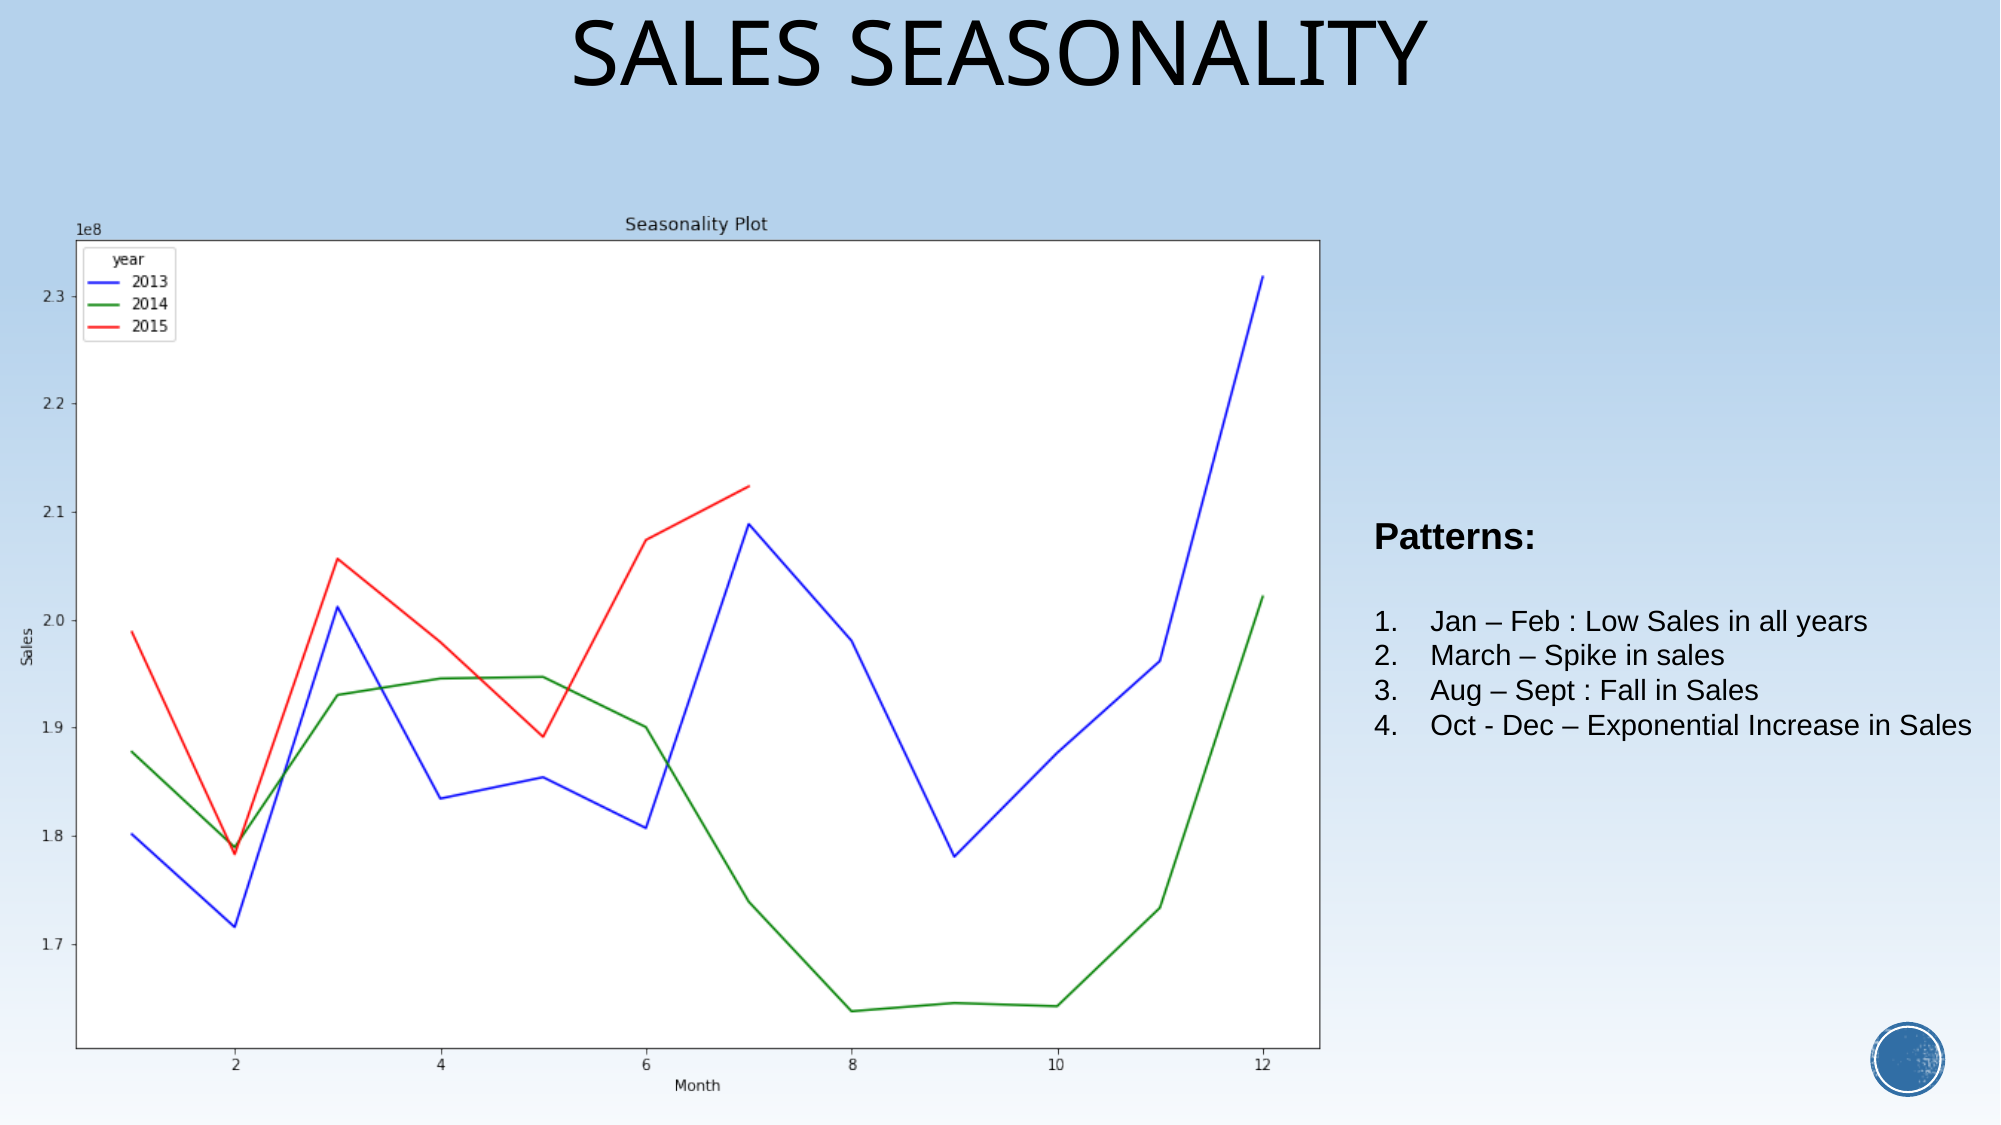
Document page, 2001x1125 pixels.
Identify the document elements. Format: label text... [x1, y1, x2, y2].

title Sales Seasonality [0, 0, 2000, 113]
picture [0, 112, 1480, 1125]
text_box Patterns: Jan – Feb : Low Sales in all years March – Spike in sales Aug – Sept : Fall in Sales Oct - Dec – Exponential Increase in Sales [1480, 504, 2000, 784]
